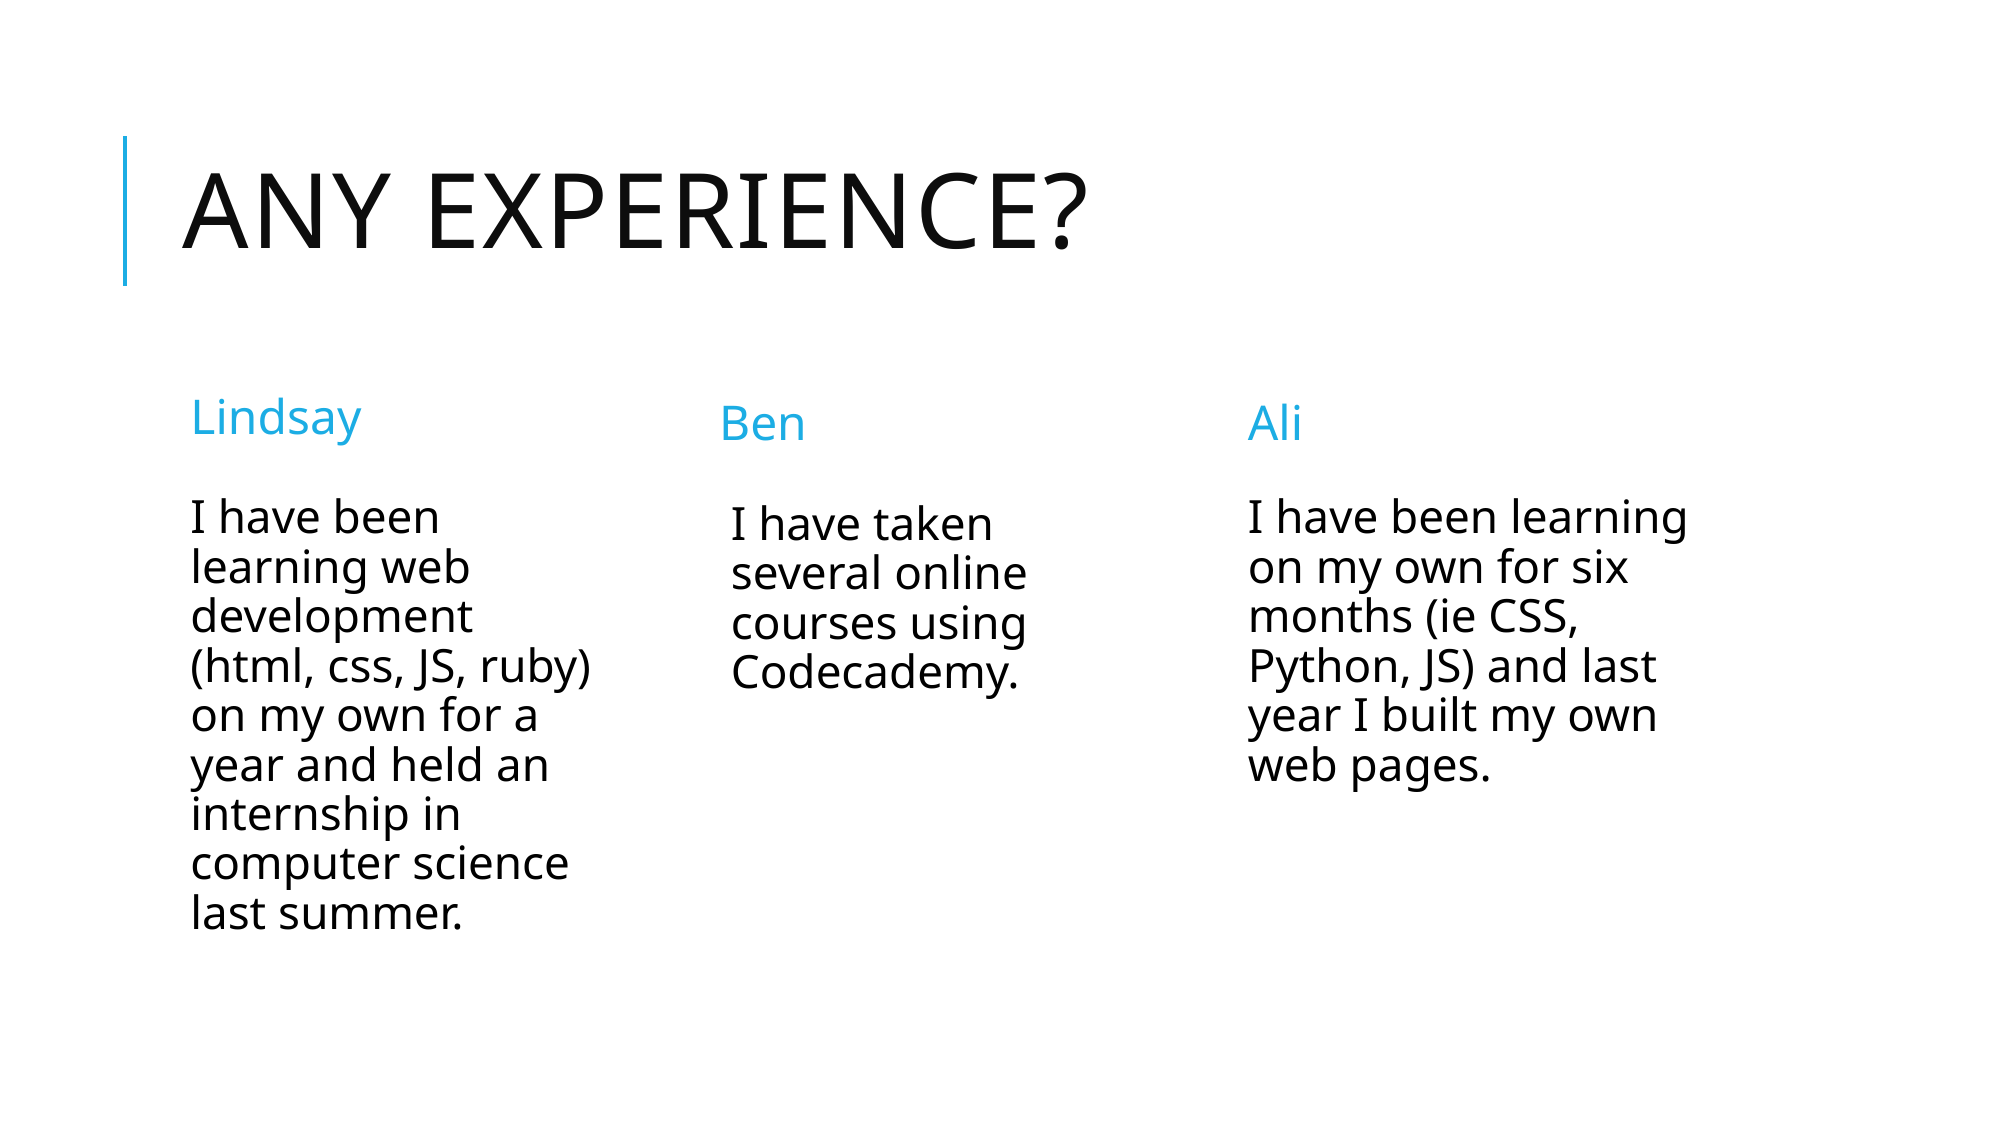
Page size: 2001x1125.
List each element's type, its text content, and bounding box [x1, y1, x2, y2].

list Lindsay [168, 351, 602, 486]
list I have been learning on my own for six months (ie CSS, Python, JS) and last year I built my own web pages. [1225, 486, 1763, 1035]
text_box Ben [696, 357, 1131, 493]
list I have been learning web development (html, css, JS, ruby) on my own for a year and held an internship in computer science last summer. [168, 486, 602, 1035]
title Any Experience? [168, 96, 1763, 342]
list Ali [1225, 357, 1763, 486]
text_box I have taken several online courses using Codecademy. [708, 493, 1119, 1029]
